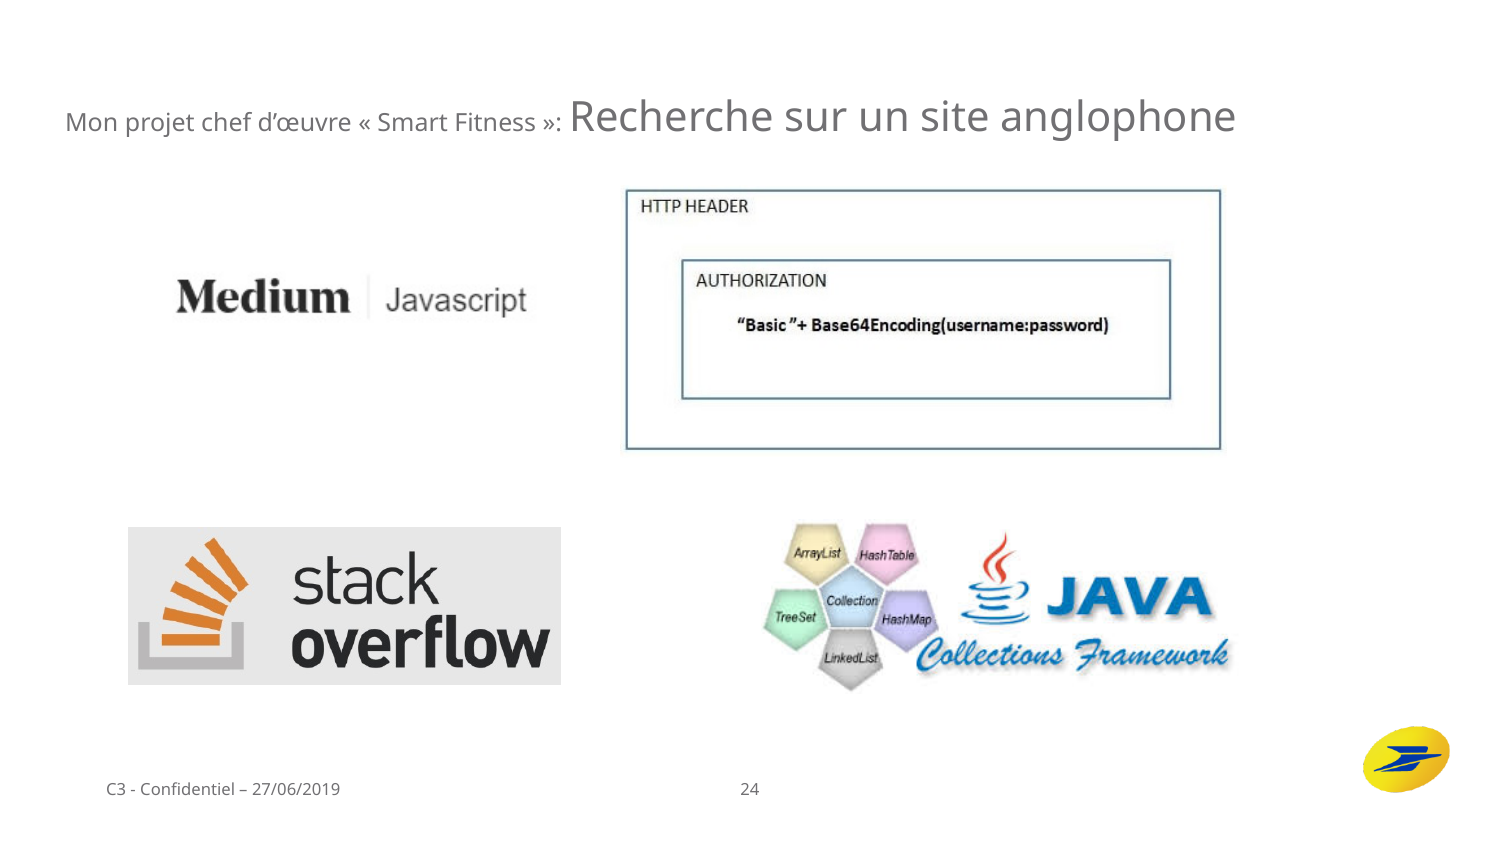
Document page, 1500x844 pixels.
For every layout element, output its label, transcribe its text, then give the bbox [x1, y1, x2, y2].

picture [1346, 702, 1465, 821]
picture [127, 527, 561, 685]
picture [122, 246, 544, 343]
picture [761, 519, 1249, 694]
title Mon projet chef d’œuvre « Smart Fitness »: Recherche sur un site anglophone [64, 89, 1435, 169]
picture [619, 185, 1228, 458]
